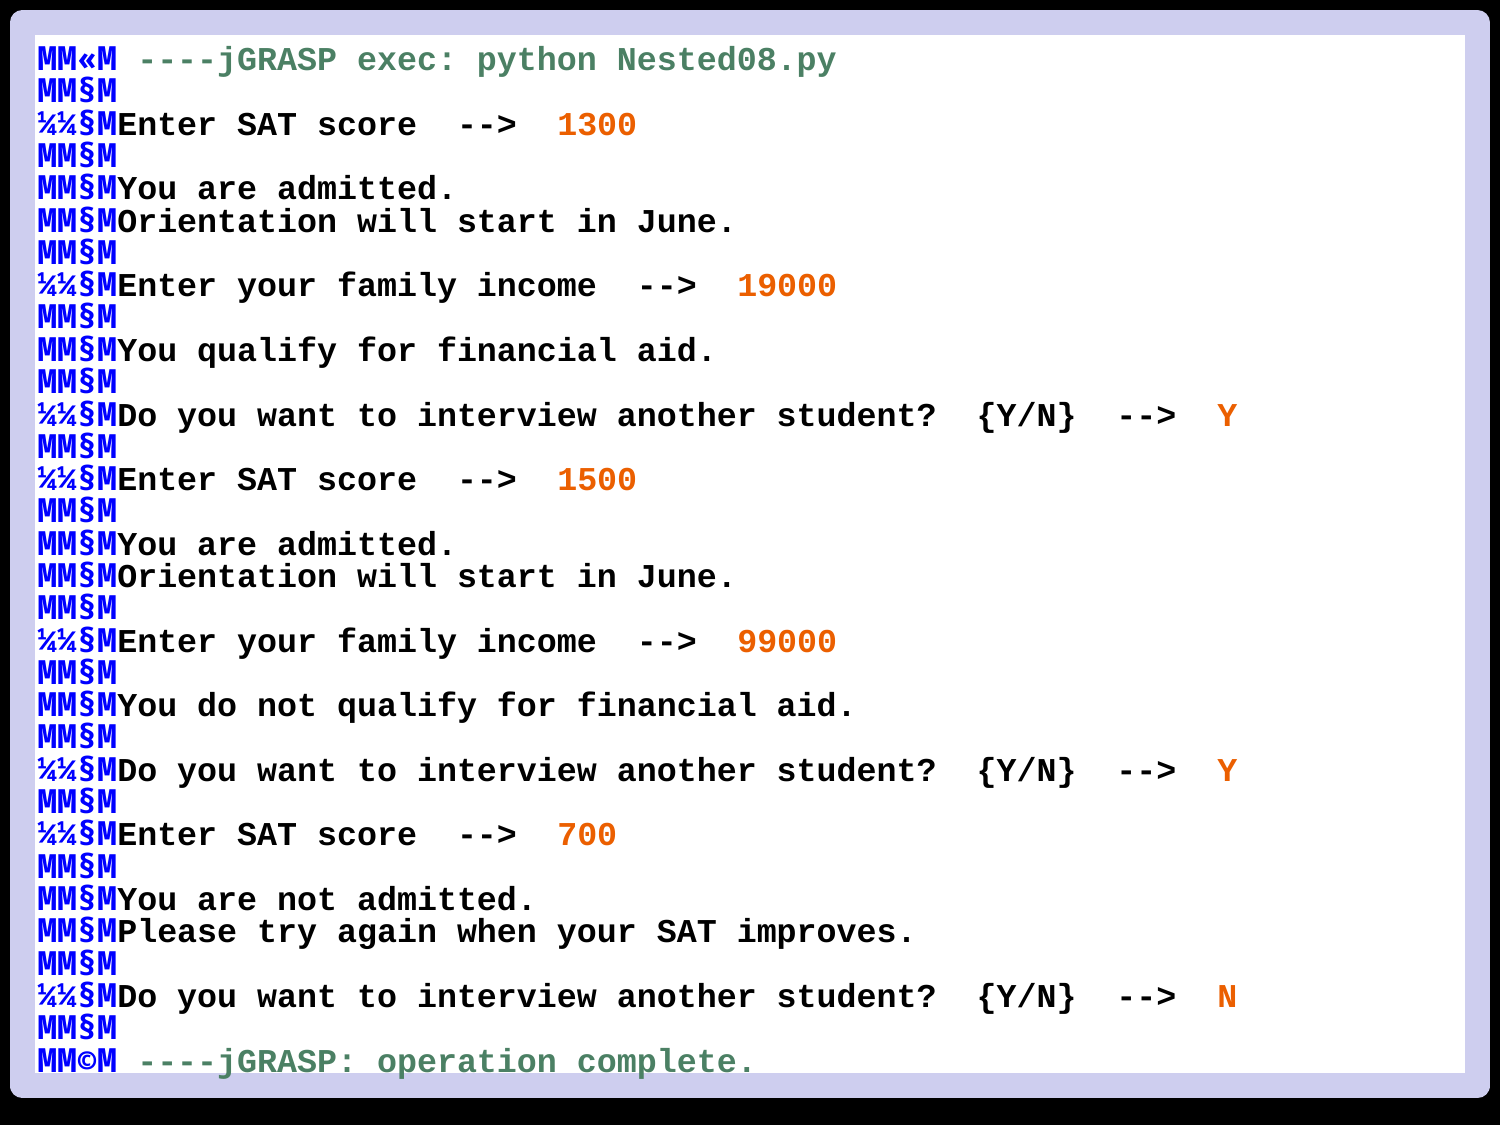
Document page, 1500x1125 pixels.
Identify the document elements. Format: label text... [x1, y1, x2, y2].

text_box MM«M ----jGRASP exec: python Nested08.py MM§M ¼¼§MEnter SAT score --> 1300 MM§M MM§MYou are admitted. MM§MOrientation will start in June. MM§M ¼¼§MEnter your family income --> 19000 MM§M MM§MYou qualify for financial aid. MM§M ¼¼§MDo you want to interview another student? {Y/N} --> Y MM§M ¼¼§MEnter SAT score --> 1500 MM§M MM§MYou are admitted. MM§MOrientation will start in June. MM§M ¼¼§MEnter your family income --> 99000 MM§M MM§MYou do not qualify for financial aid. MM§M ¼¼§MDo you want to interview another student? {Y/N} --> Y MM§M ¼¼§MEnter SAT score --> 700 MM§M MM§MYou are not admitted. MM§MPlease try again when your SAT improves. MM§M ¼¼§MDo you want to interview another student? {Y/N} --> N MM§M MM©M ----jGRASP: operation complete. [22, 22, 1478, 1086]
